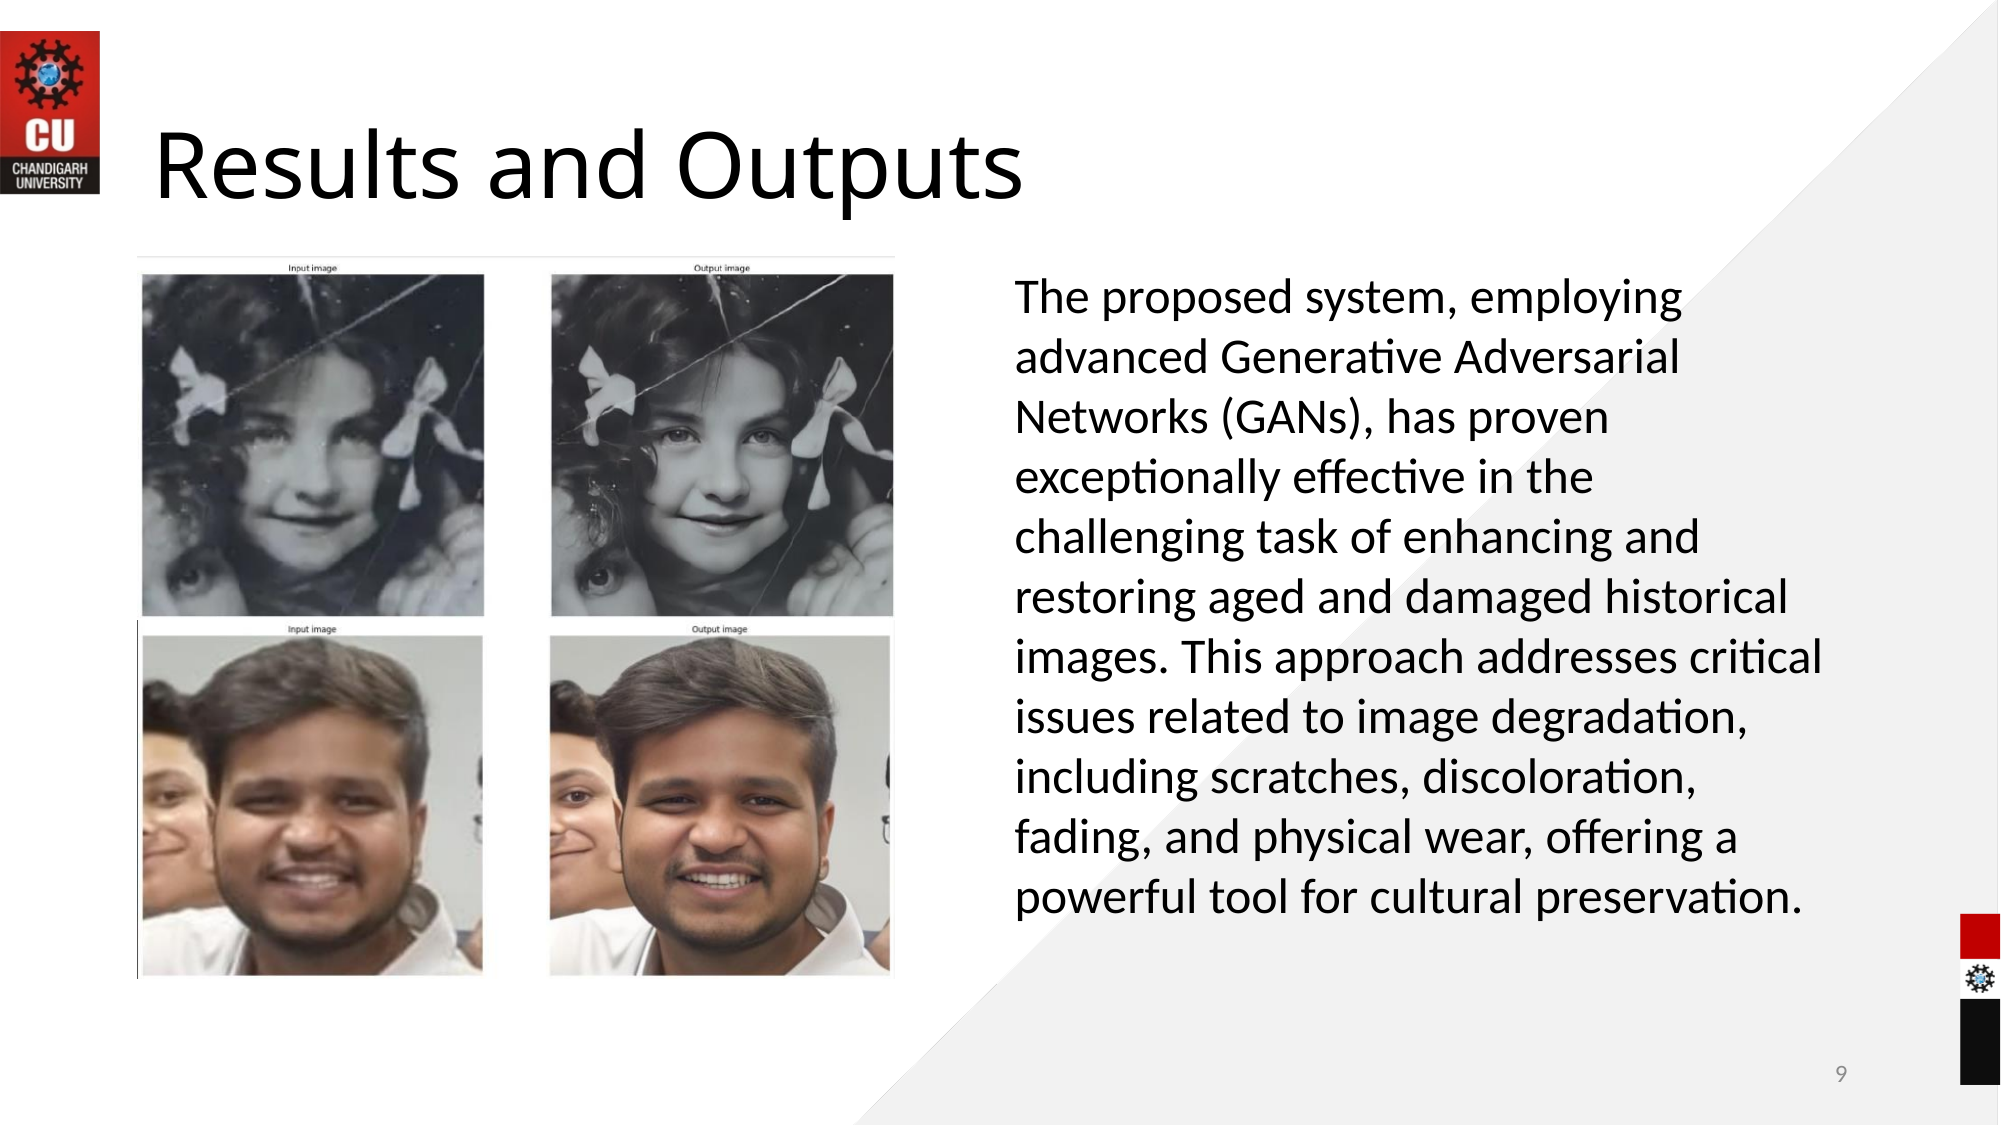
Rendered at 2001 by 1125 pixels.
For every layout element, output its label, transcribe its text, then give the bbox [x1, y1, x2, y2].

picture [0, 0, 2001, 1125]
title Results and Outputs [137, 59, 1863, 278]
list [137, 620, 895, 979]
text_box The proposed system, employing advanced Generative Adversarial Networks (GANs), has proven exceptionally effective in the challenging task of enhancing and restoring aged and damaged historical images. This approach addresses critical issues related to image degradation, including scratches, discoloration, fading, and physical wear, offering a powerful tool for cultural preservation. [999, 256, 1840, 931]
slide_number 9 [1412, 1042, 1863, 1103]
